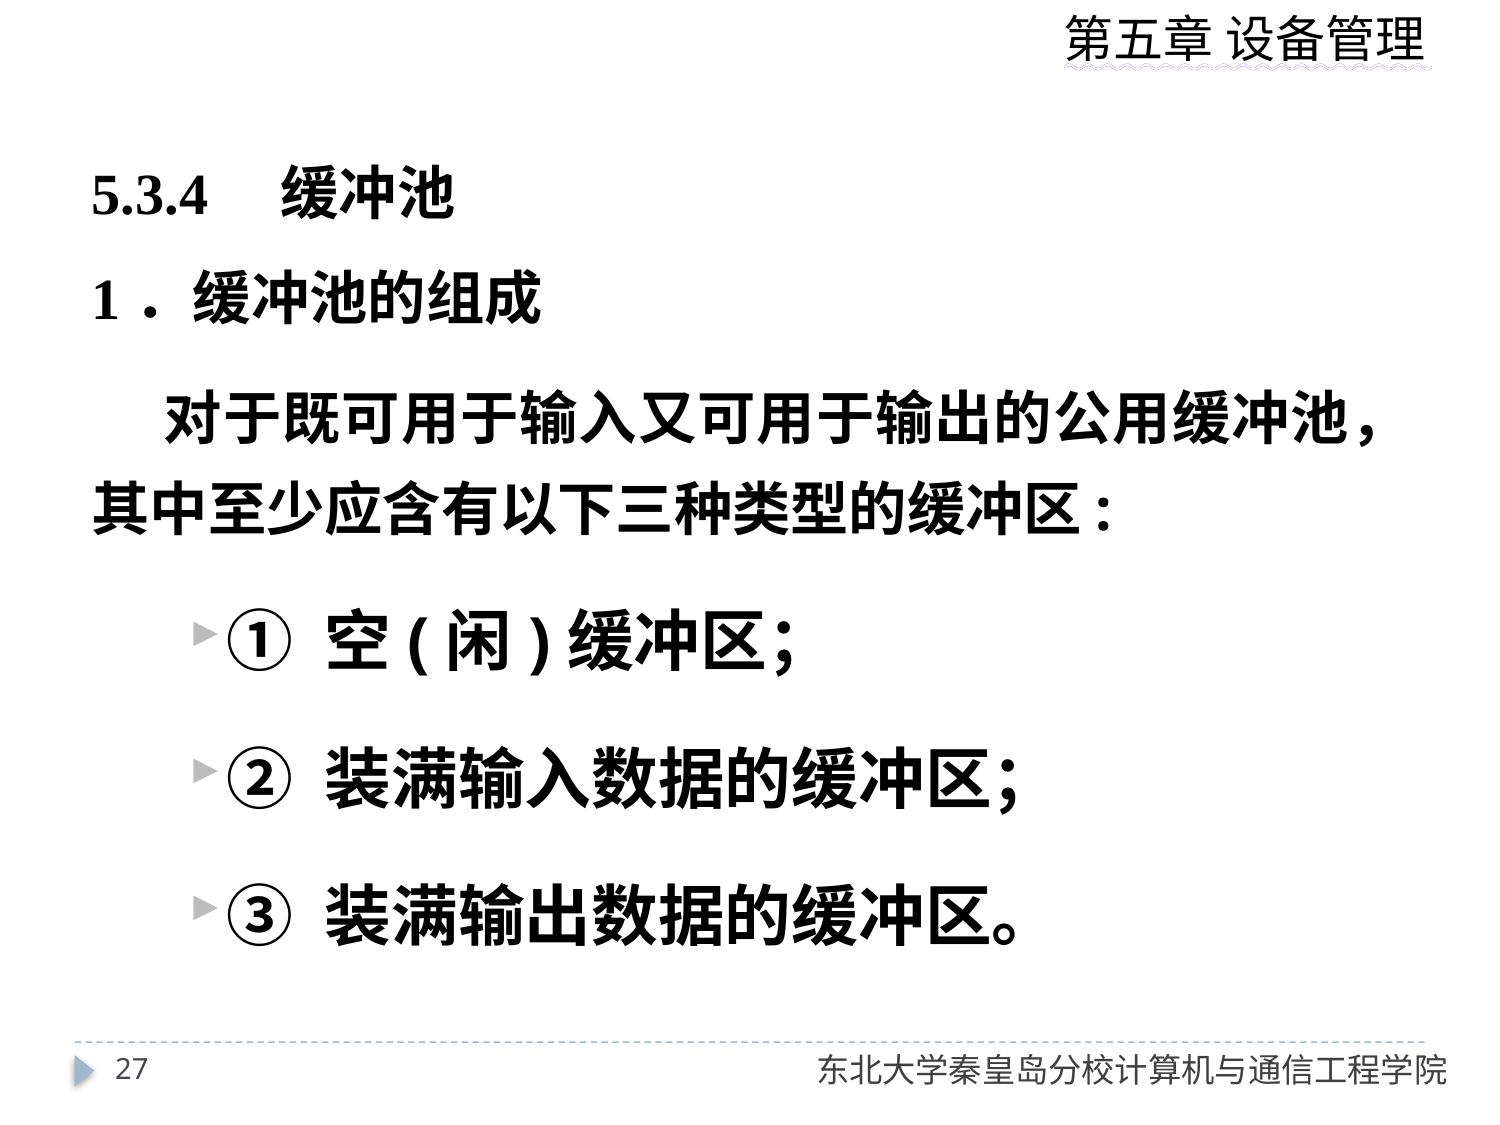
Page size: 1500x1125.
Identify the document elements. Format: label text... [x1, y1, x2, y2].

list 5.3.4 缓冲池 1．缓冲池的组成 对于既可用于输入又可用于输出的公用缓冲池，其中至少应含有以下三种类型的缓冲区: ① 空(闲)缓冲区； ② 装满输入数据的缓冲区； ③ 装满输出数据的缓冲区。 [76, 113, 1424, 1000]
slide_number 27 [100, 1042, 426, 1103]
